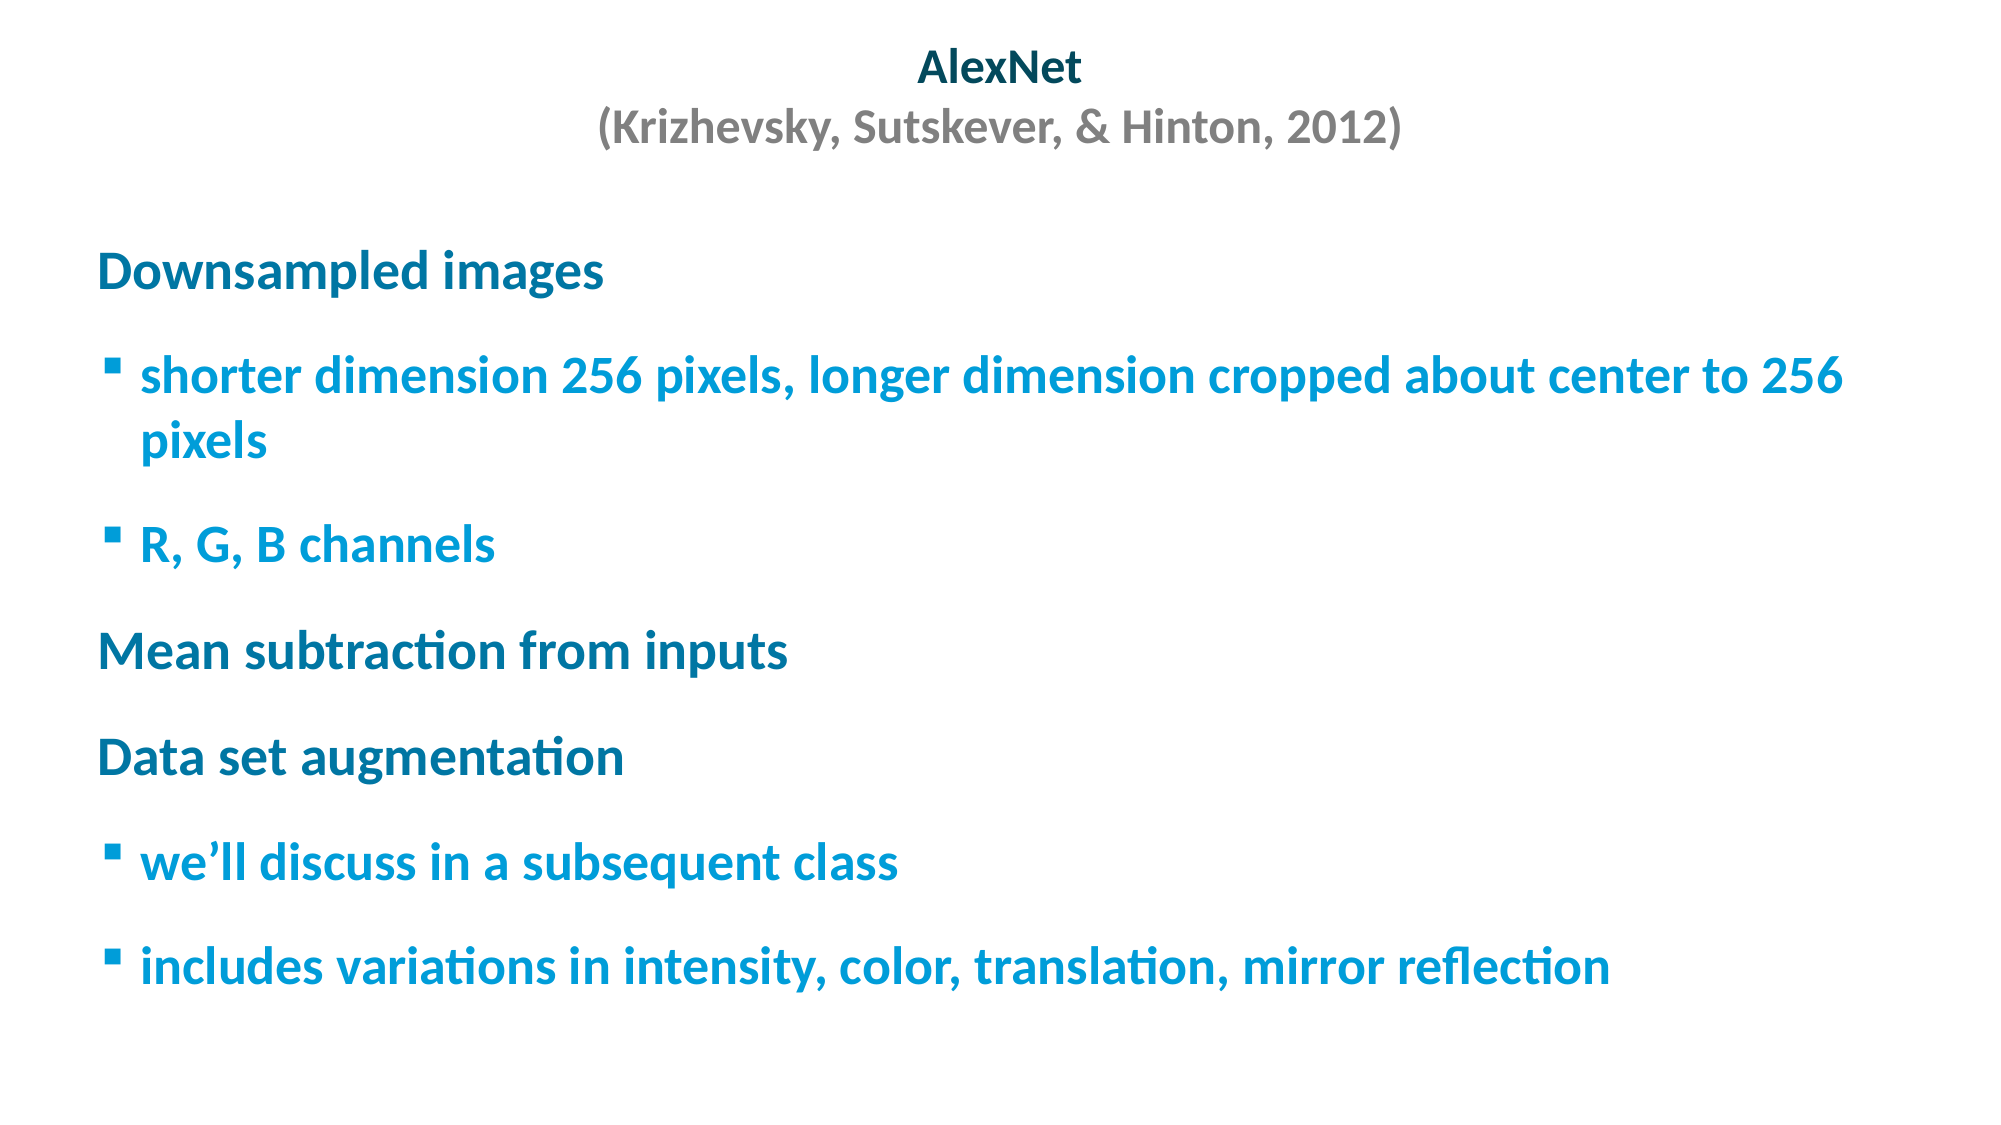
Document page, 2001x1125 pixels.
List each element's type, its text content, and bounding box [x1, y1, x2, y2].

list Downsampled images shorter dimension 256 pixels, longer dimension cropped about center to 256 pixels R, G, B channels Mean subtraction from inputs Data set augmentation we’ll discuss in a subsequent class includes variations in intensity, color, translation, mirror reflection [66, 224, 1900, 1005]
title AlexNet (Krizhevsky, Sutskever, & Hinton, 2012) [99, 24, 1900, 163]
